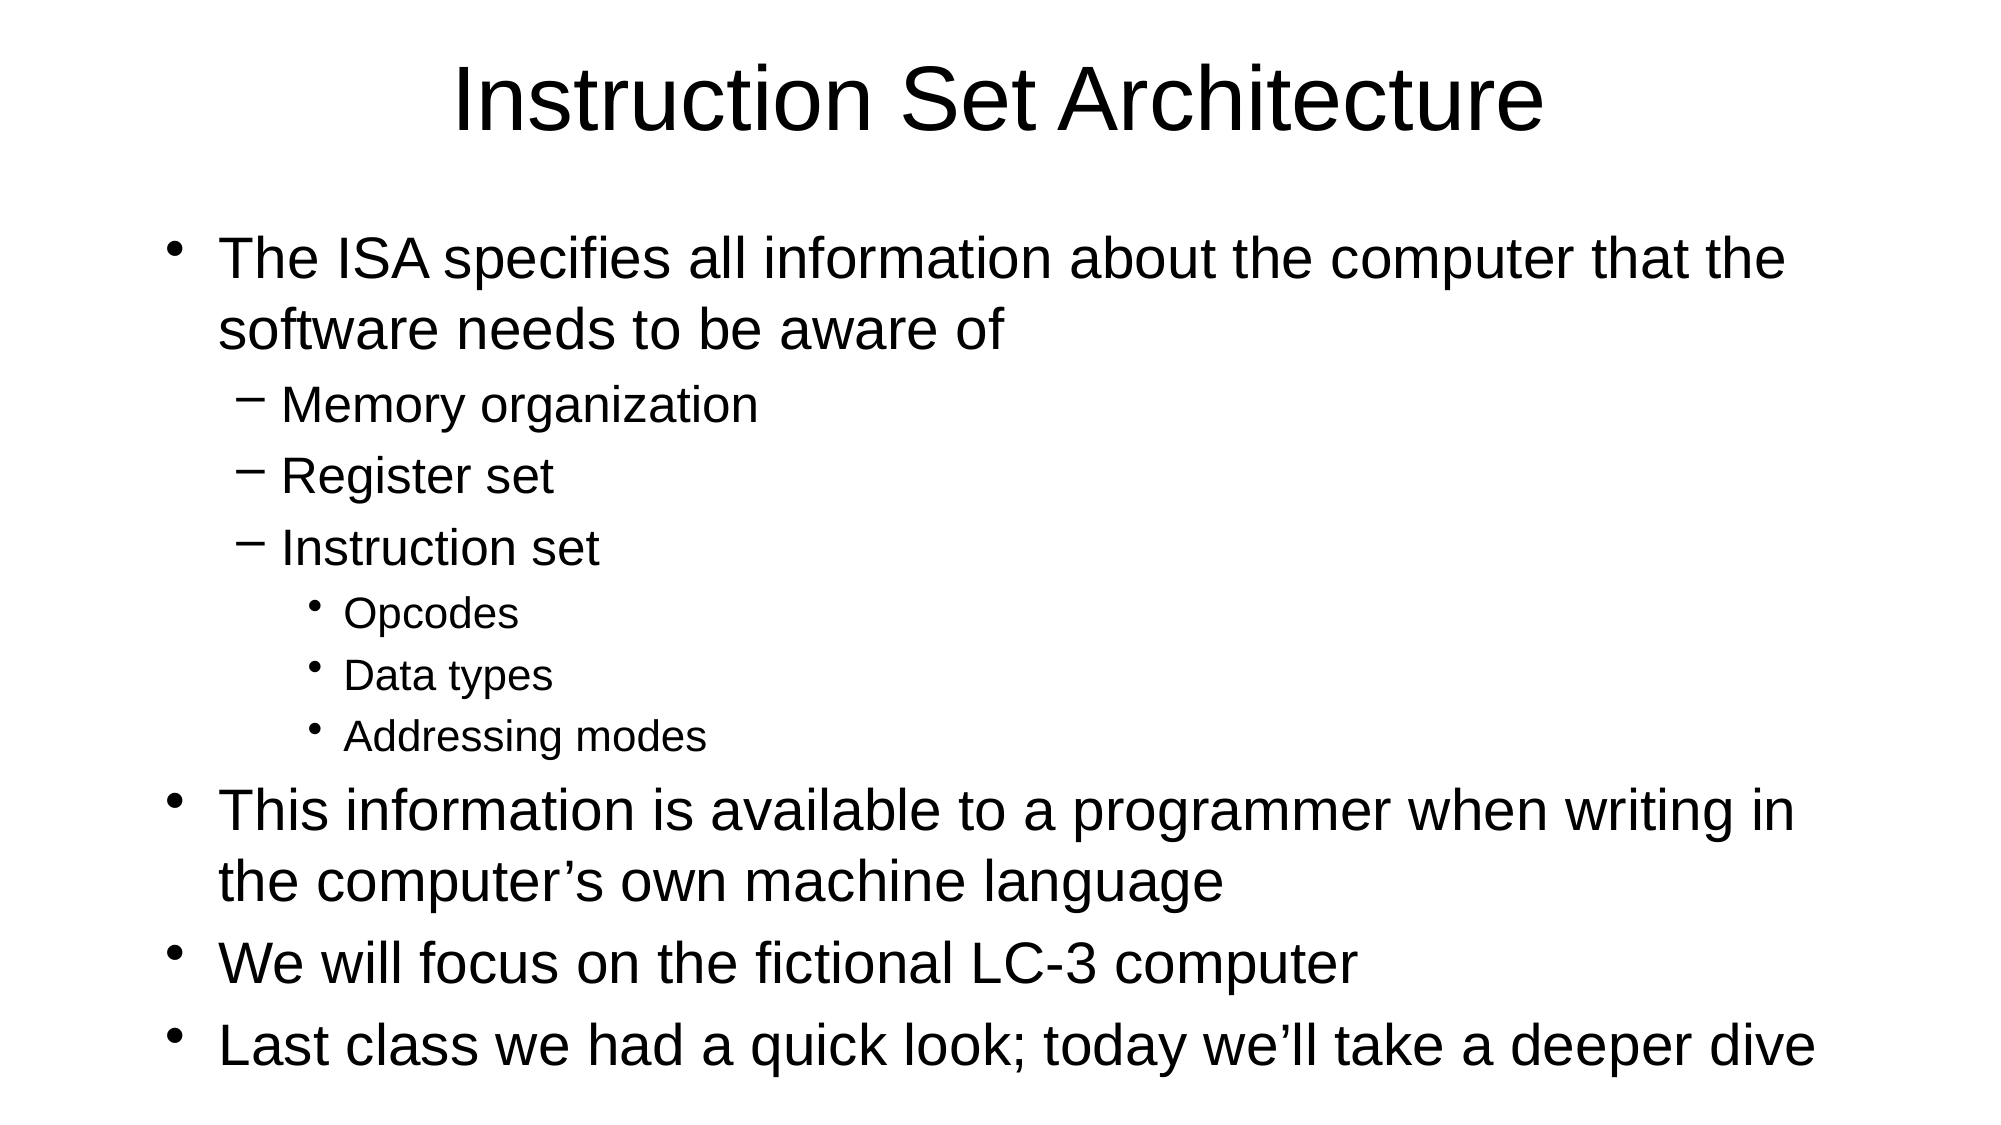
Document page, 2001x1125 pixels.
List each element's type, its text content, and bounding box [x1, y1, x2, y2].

title Instruction Set Architecture [150, 0, 1850, 188]
list The ISA specifies all information about the computer that the software needs to be aware of Memory organization Register set Instruction set Opcodes Data types Addressing modes This information is available to a programmer when writing in the computer’s own machine language We will focus on the fictional LC-3 computer Last class we had a quick look; today we’ll take a deeper dive [150, 212, 1850, 1113]
